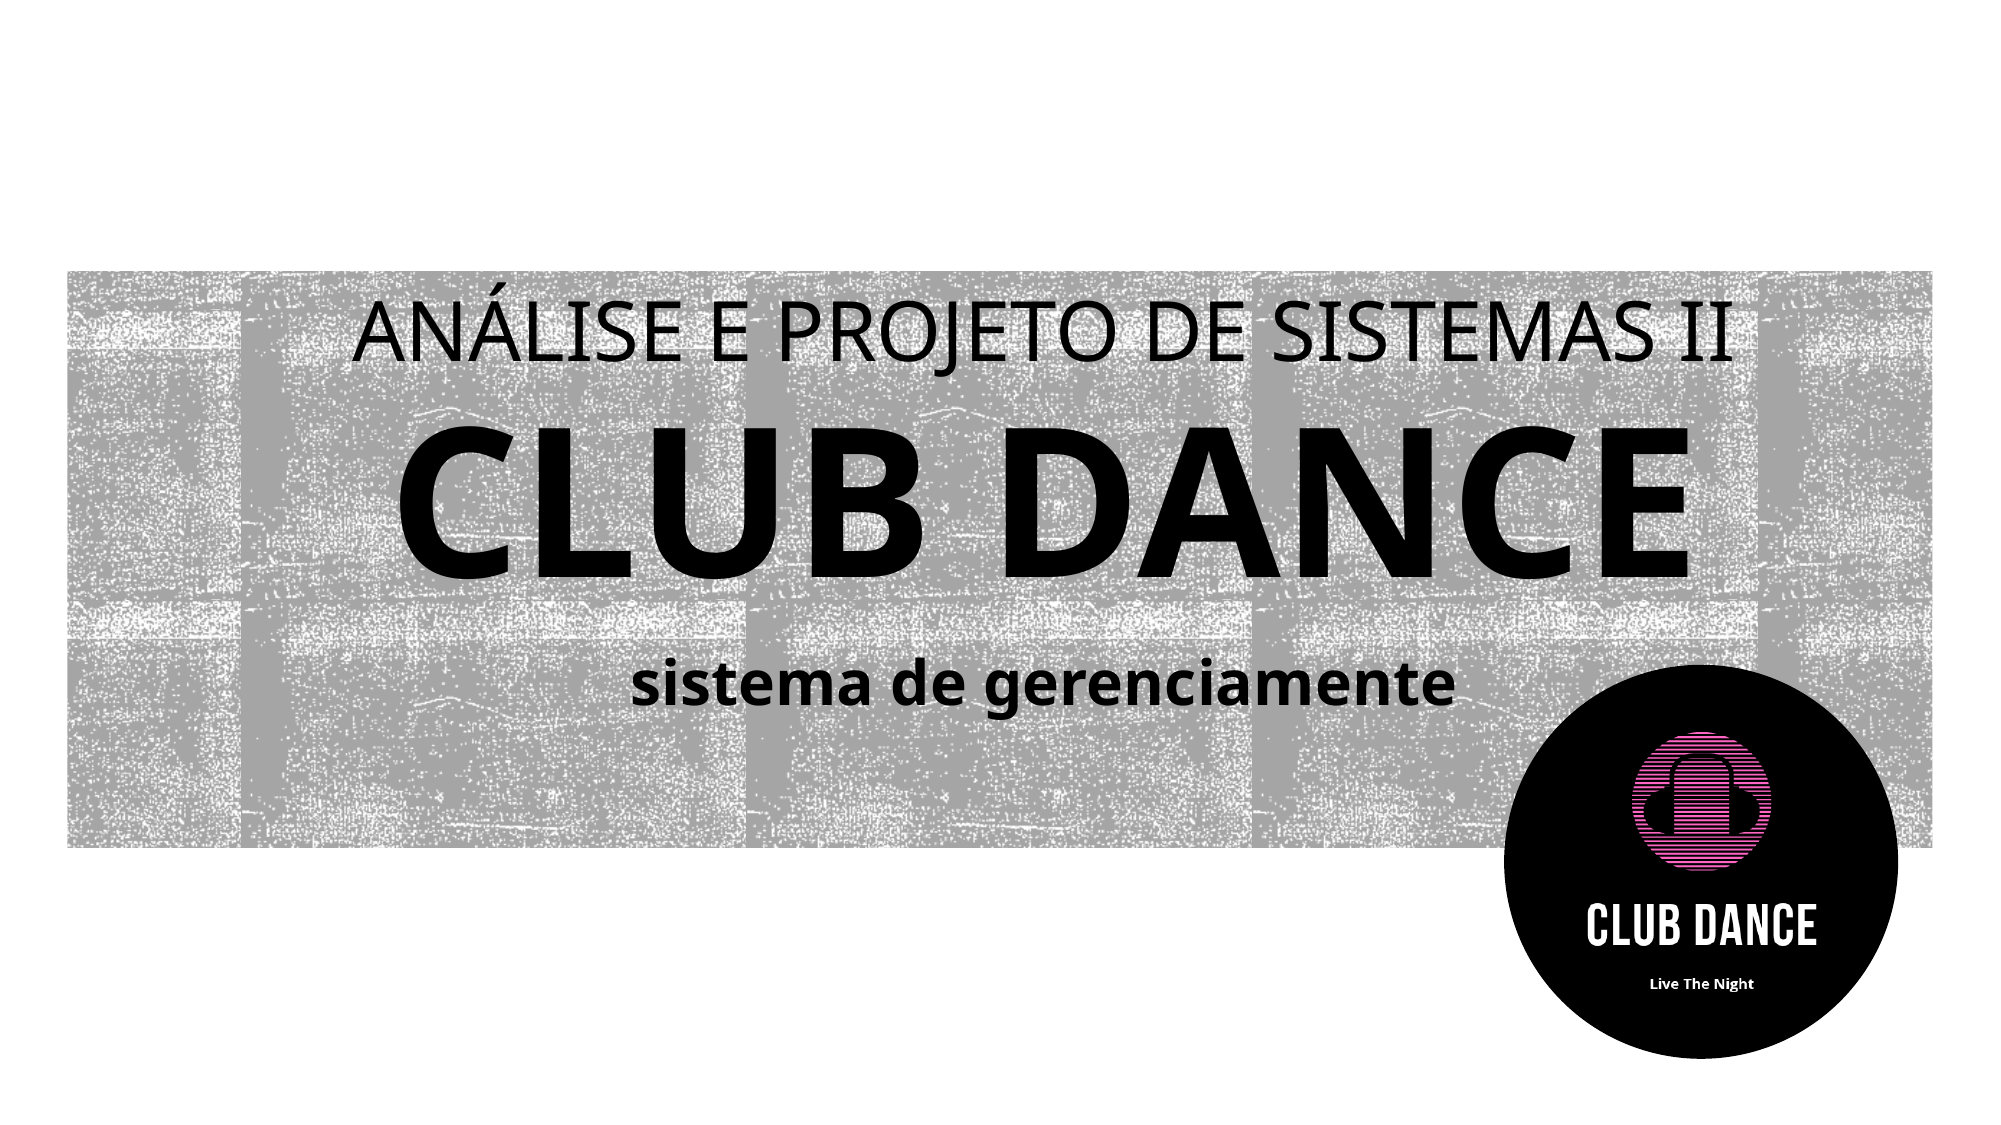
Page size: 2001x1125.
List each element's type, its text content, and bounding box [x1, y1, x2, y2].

picture [1503, 664, 1899, 1060]
title ANÁLISE E PROJETO DE SISTEMAS II CLUB DANCE sistema de gerenciamente [226, 313, 1862, 812]
